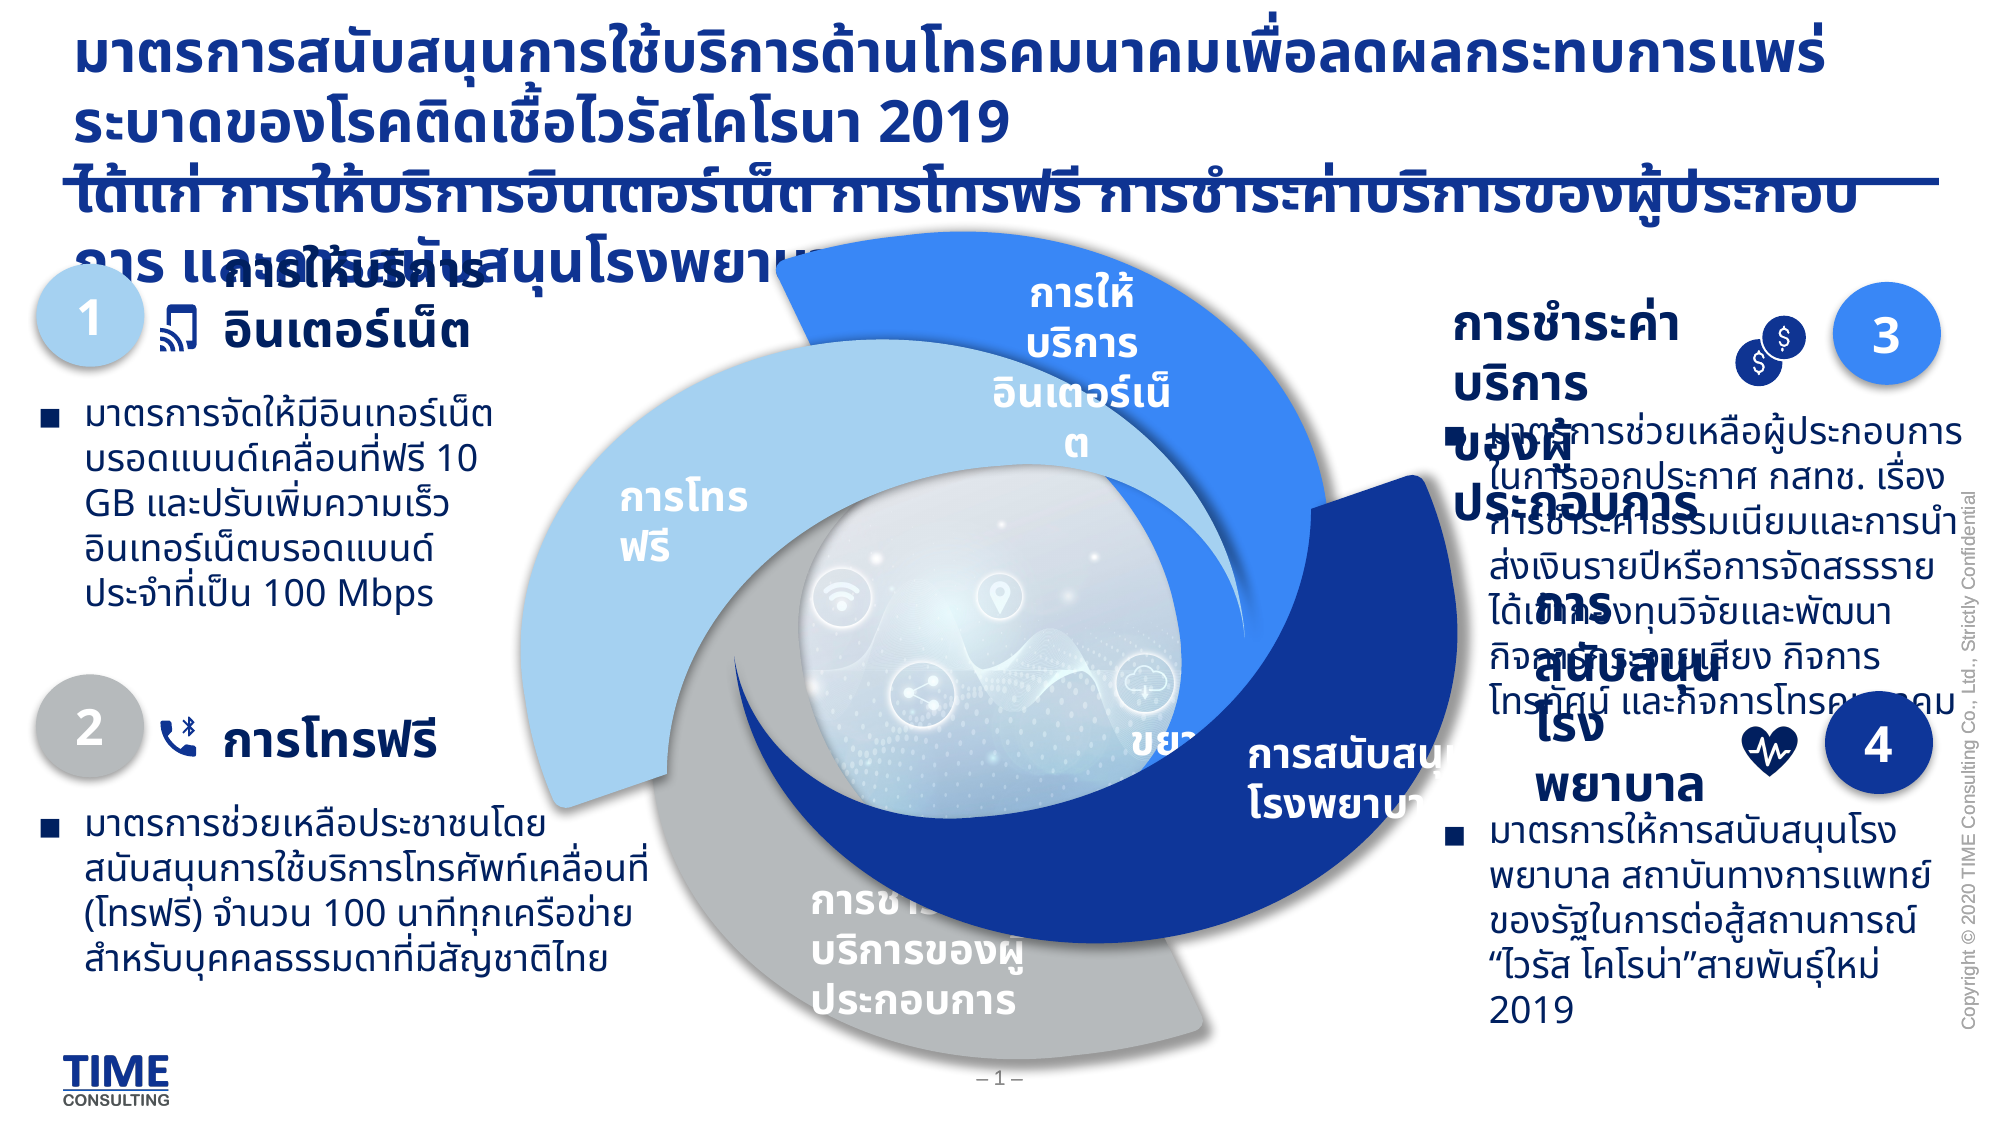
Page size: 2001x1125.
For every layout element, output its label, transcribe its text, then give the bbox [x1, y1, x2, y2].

text_box การโทรฟรี [222, 700, 573, 776]
text_box 3 [1832, 281, 1941, 385]
text_box 2 [35, 674, 144, 778]
picture [63, 1055, 169, 1106]
text_box มาตรการจัดให้มีอินเทอร์เน็ตบรอดแบนด์เคลื่อนที่ฟรี 10 GB และปรับเพิ่มความเร็วอินเทอร์เน็ตบรอดแบนด์ประจำที่เป็น 100 Mbps [37, 381, 519, 622]
text_box [1194, 300, 1326, 701]
text_box [520, 339, 972, 791]
text_box การสนับสนุนโรงพยาบาล [1247, 718, 1481, 834]
text_box [182, 716, 196, 737]
picture [1730, 714, 1809, 789]
text_box [1231, 565, 1245, 639]
text_box มาตรการให้การสนับสนุนโรงพยาบาล สถาบันทางการแพทย์ของรัฐในการต่อสู้สถานการณ์ “ไวรัส โคโรน่า”สายพันธุ์ใหม่ 2019 [1441, 798, 1964, 994]
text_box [1735, 315, 1806, 387]
text_box [160, 327, 184, 352]
text_box [863, 953, 1203, 1060]
text_box [775, 231, 1109, 339]
text_box [160, 720, 197, 757]
text_box 4 [1825, 691, 1933, 794]
text_box [813, 474, 1441, 944]
text_box การสนับสนุน โรงพยาบาล [1534, 730, 1734, 798]
text_box การชำระค่าบริการ ของผู้ประกอบการ [1437, 283, 1720, 539]
text_box มาตรการช่วยเหลือประชาชนโดยสนับสนุนการใช้บริการโทรศัพท์เคลื่อนที่ (โทรฟรี) จำนวน 100 นาทีทุกเครือข่ายสำหรับบุคคลธรรมดาที่มีสัญชาติไทย [37, 791, 652, 987]
text_box 1 [36, 263, 145, 367]
picture [795, 371, 1231, 828]
text_box มาตรการช่วยเหลือผู้ประกอบการในการออกประกาศ กสทช. เรื่อง การชำระค่าธรรมเนียมและการนำส่งเงินรายปีหรือการจัดสรรรายได้เข้ากองทุนวิจัยและพัฒนากิจการกระจายเสียง กิจการโทรทัศน์ และกิจการโทรคมนาคม [1441, 399, 1964, 730]
text_box [166, 304, 197, 350]
text_box [654, 554, 836, 1006]
text_box การให้บริการอินเตอร์เน็ต [972, 257, 1194, 371]
text_box การโทรฟรี [619, 462, 793, 578]
text_box มาตรการสนับสนุนการใช้บริการด้านโทรคมนาคมเพื่อลดผลกระทบการแพร่ระบาดของโรคติดเชื้อไวรัสโคโรนา 2019 ได้แก่ การให้บริการอินเตอร์เน็ต การโทรฟรี การชำระค่าบริการของผู้ประกอบการ และการสนับสนุนโรงพยาบาล [59, 6, 1941, 302]
text_box การให้บริการอินเตอร์เน็ต [223, 229, 600, 365]
text_box การชำระค่าบริการของผู้ประกอบการ [810, 865, 1044, 1031]
text_box [734, 656, 795, 807]
